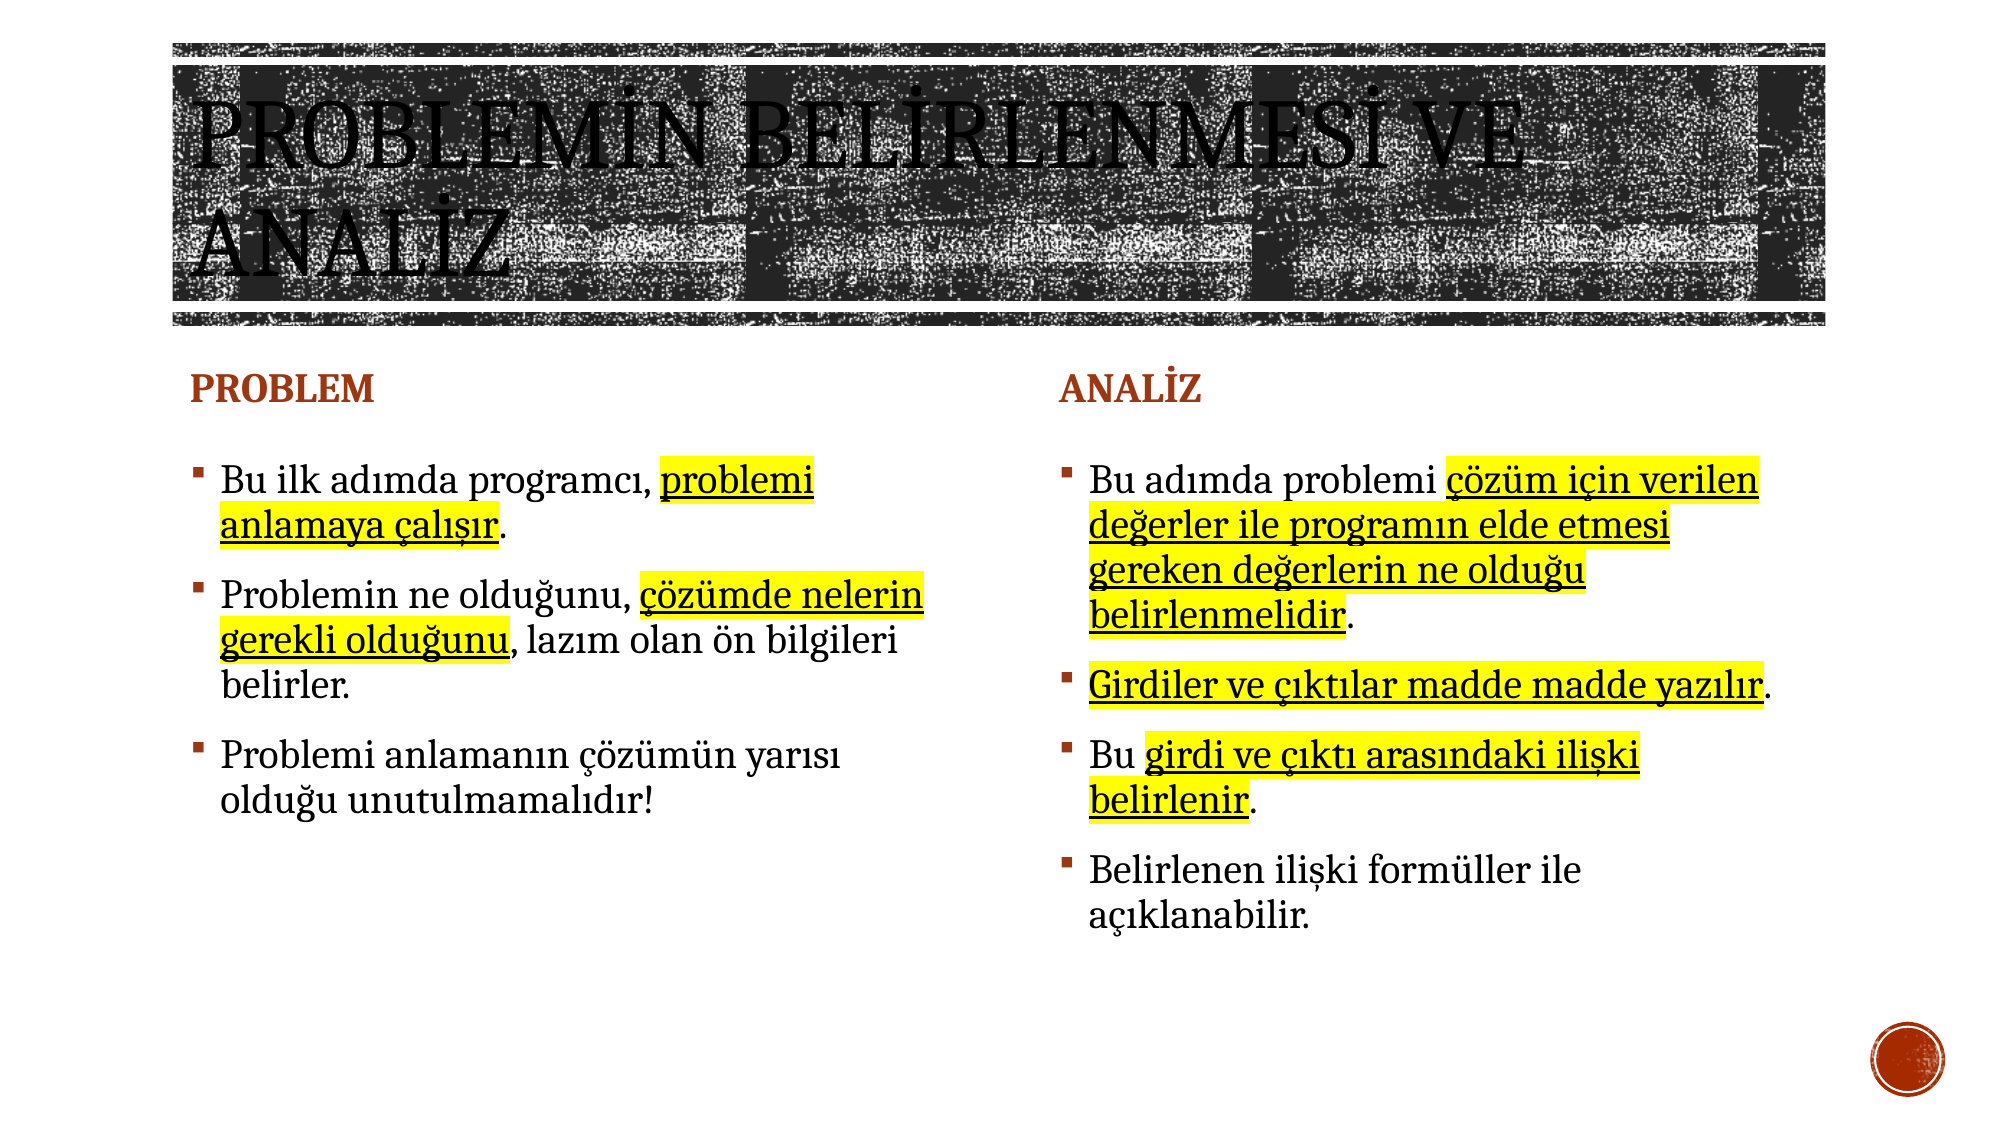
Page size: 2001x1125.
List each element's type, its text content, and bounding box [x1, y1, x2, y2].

list PROBLEM [174, 336, 955, 441]
list ANALİZ [1043, 336, 1824, 441]
list Bu ilk adımda programcı, problemi anlamaya çalışır. Problemin ne olduğunu, çözümde nelerin gerekli olduğunu, lazım olan ön bilgileri belirler. Problemi anlamanın çözümün yarısı olduğu unutulmamalıdır! [175, 450, 956, 990]
list Bu adımda problemi çözüm için verilen değerler ile programın elde etmesi gereken değerlerin ne olduğu belirlenmelidir. Girdiler ve çıktılar madde madde yazılır. Bu girdi ve çıktı arasındaki ilişki belirlenir. Belirlenen ilişki formüller ile açıklanabilir. [1043, 450, 1824, 990]
title Problemin belirlenmesi ve analiz [175, 79, 1826, 301]
